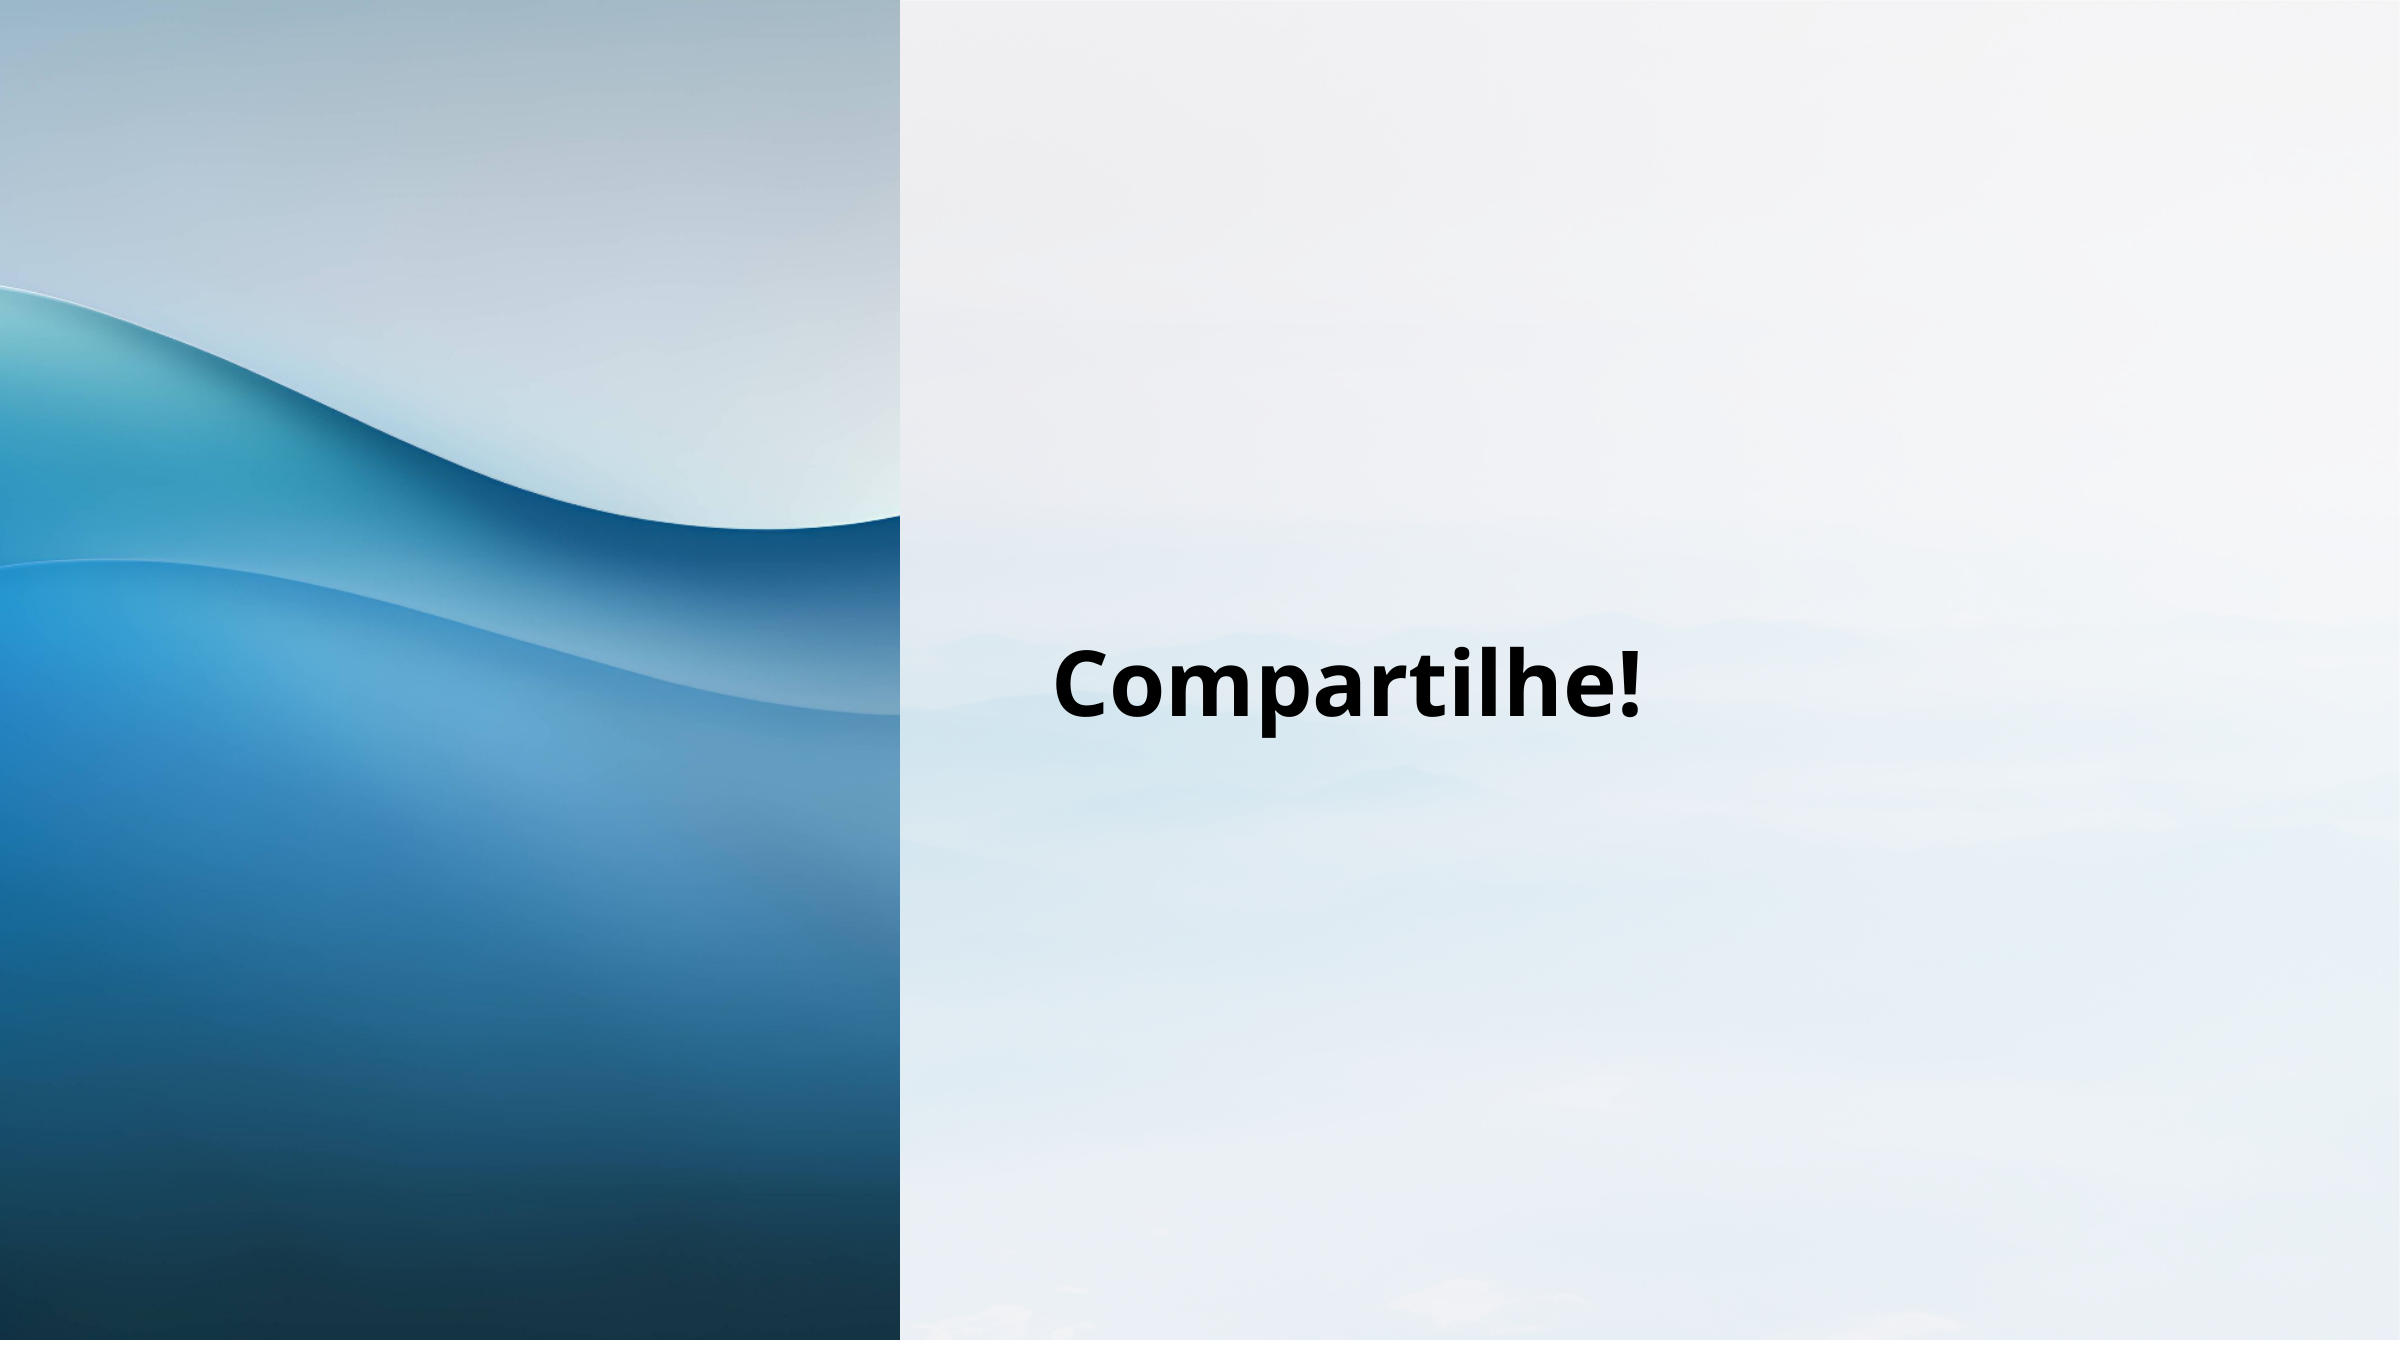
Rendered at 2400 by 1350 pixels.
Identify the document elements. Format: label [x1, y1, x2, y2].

text_box [0, 1340, 2400, 1350]
picture [0, 0, 2400, 1340]
